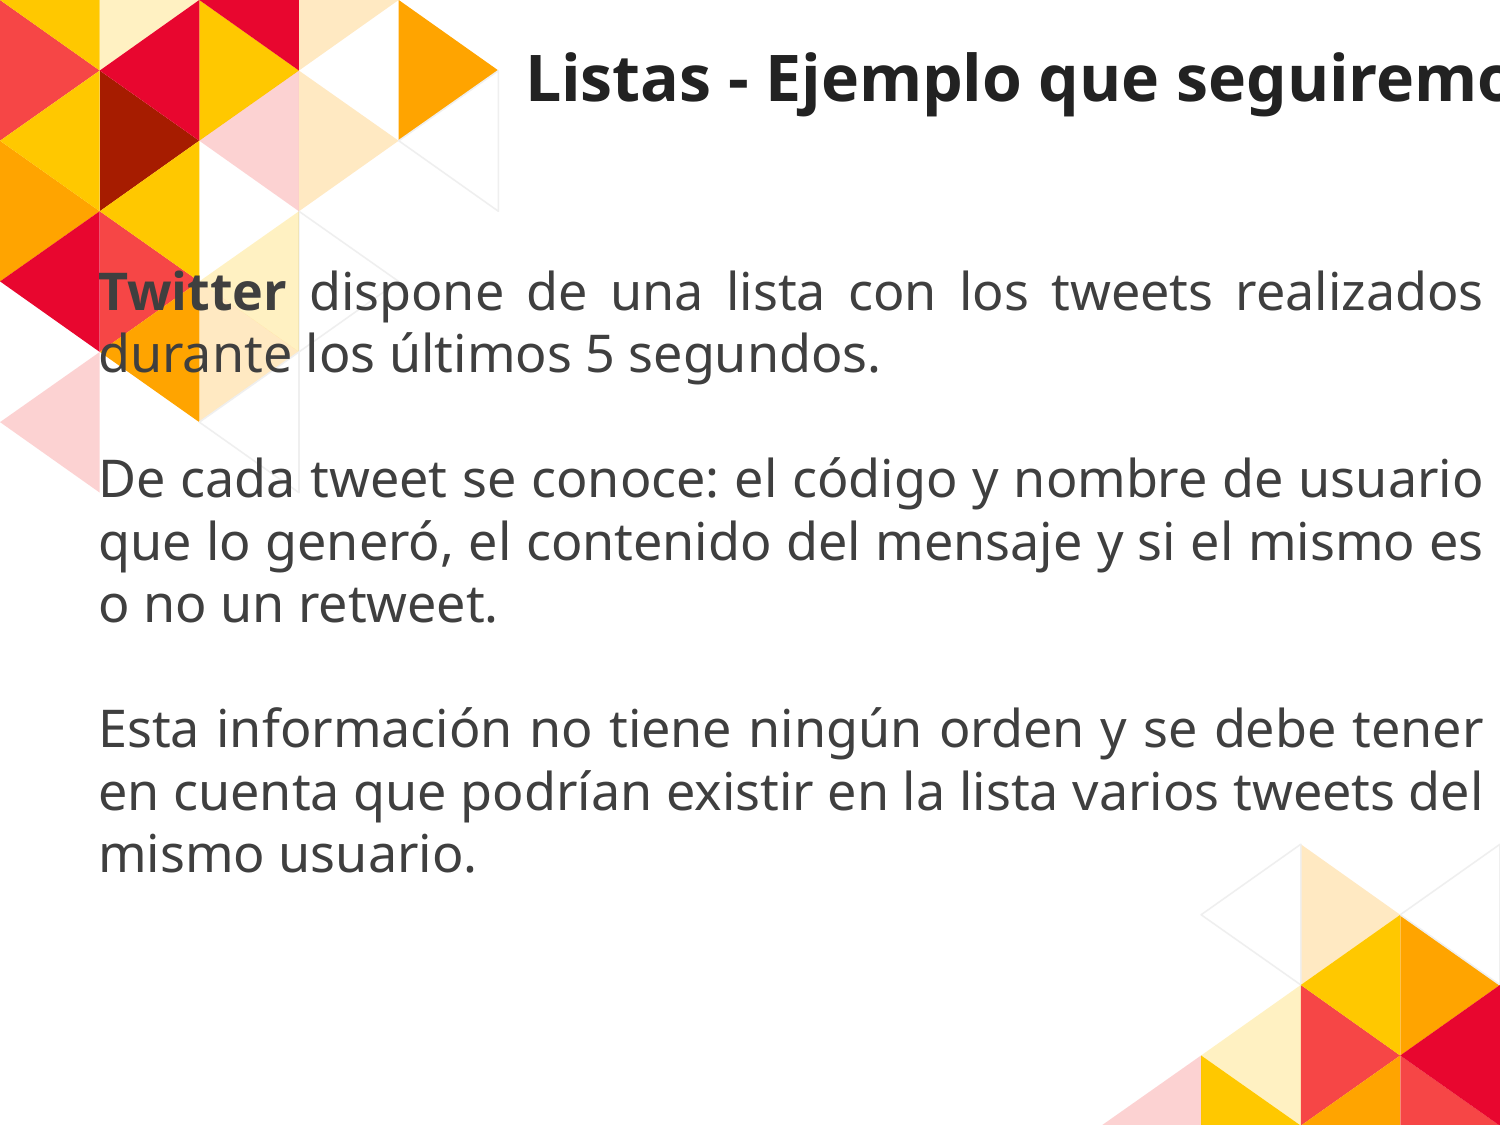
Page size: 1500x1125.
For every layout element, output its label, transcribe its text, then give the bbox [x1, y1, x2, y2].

title Listas - Ejemplo que seguiremos [510, 29, 1500, 197]
text_box Twitter dispone de una lista con los tweets realizados durante los últimos 5 segundos. De cada tweet se conoce: el código y nombre de usuario que lo generó, el contenido del mensaje y si el mismo es o no un retweet. Esta información no tiene ningún orden y se debe tener en cuenta que podrían existir en la lista varios tweets del mismo usuario. [83, 250, 1500, 1016]
